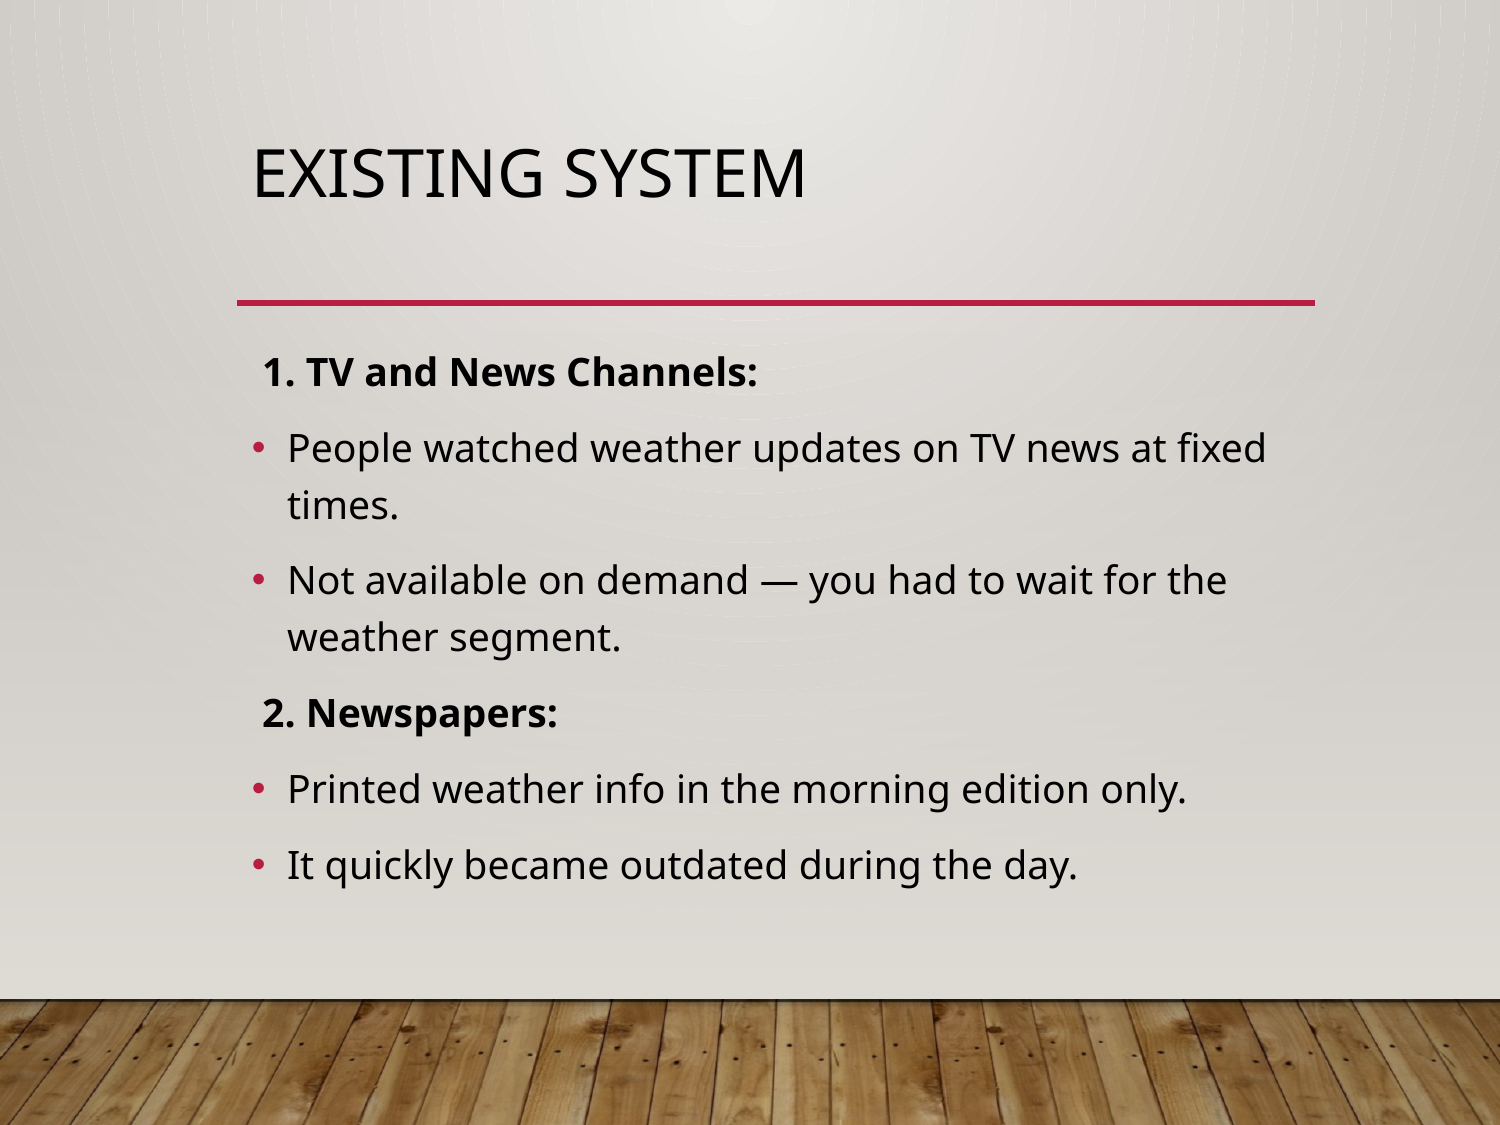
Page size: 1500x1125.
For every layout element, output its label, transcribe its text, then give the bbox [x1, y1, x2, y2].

title Existing system [236, 131, 1315, 305]
list 1. TV and News Channels: People watched weather updates on TV news at fixed times. Not available on demand — you had to wait for the weather segment. 2. Newspapers: Printed weather info in the morning edition only. It quickly became outdated during the day. [236, 330, 1315, 897]
picture [0, 999, 1500, 1125]
